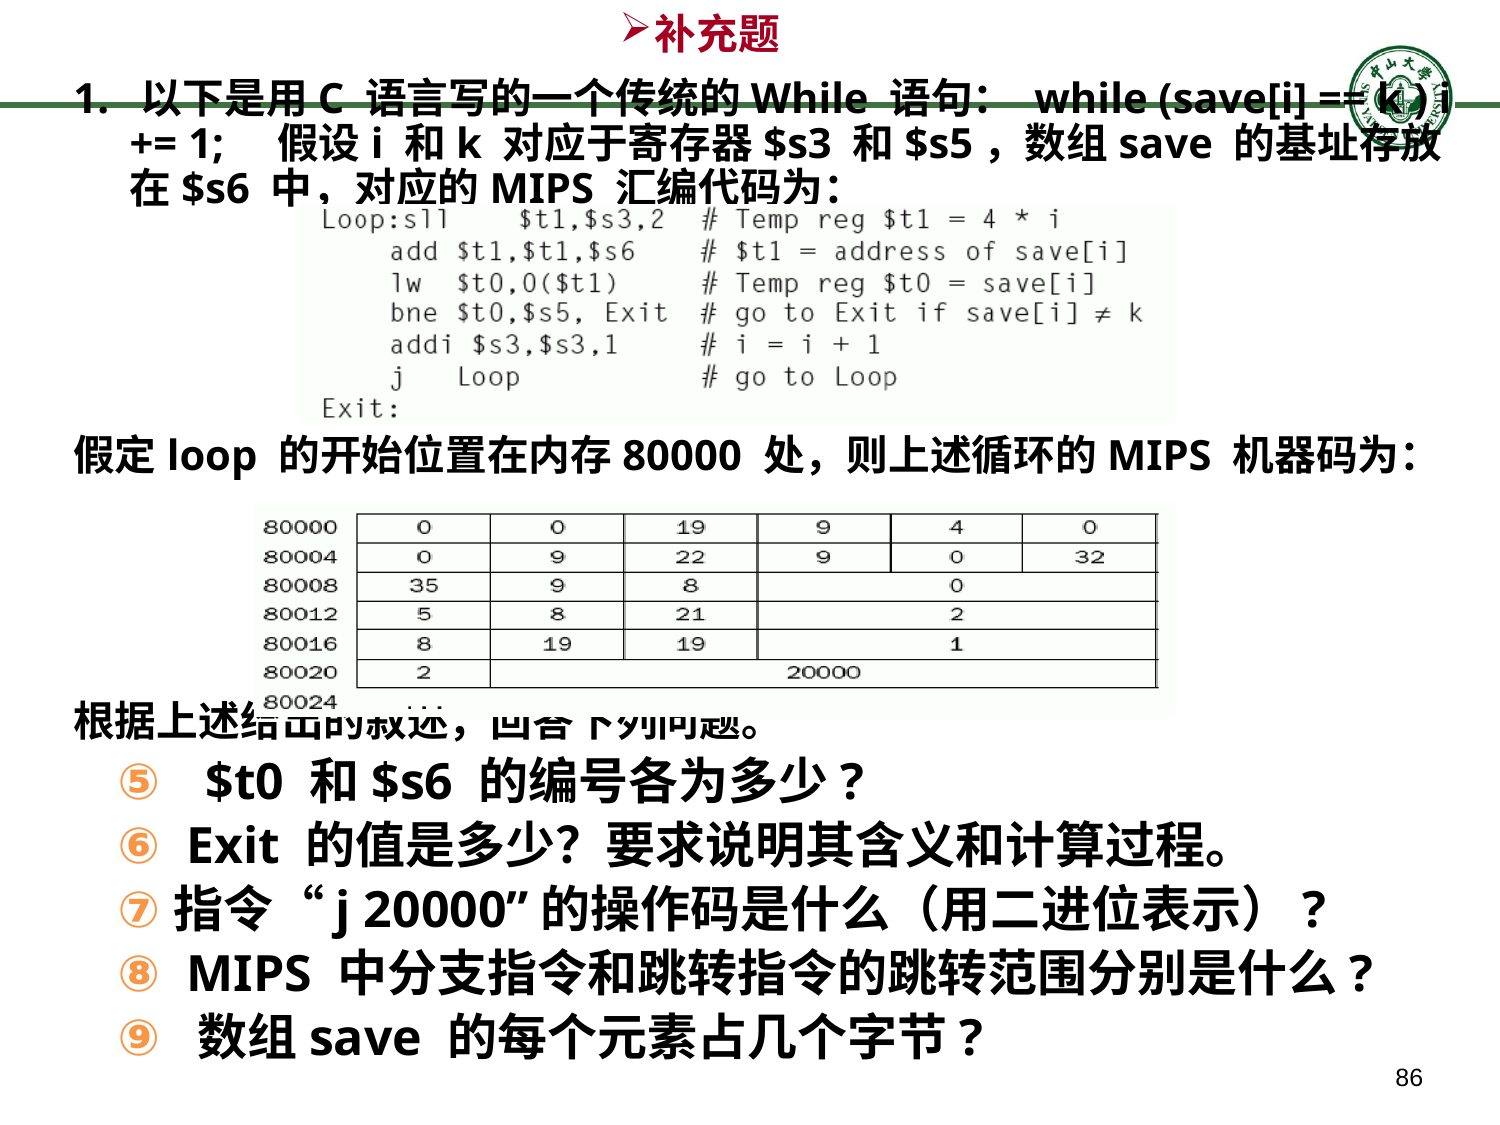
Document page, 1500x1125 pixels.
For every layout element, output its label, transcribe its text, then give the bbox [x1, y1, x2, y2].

picture [1345, 42, 1455, 70]
picture [298, 204, 1176, 425]
title 补充题 [123, 0, 1276, 203]
picture [253, 502, 1176, 718]
list 1. 以下是用C 语言写的一个传统的While 语句： while (save[i] == k ) i += 1; 假设i 和k 对应于寄存器$s3 和$s5，数组save 的基址存放在$s6 中，对应的MIPS 汇编代码为： 假定loop 的开始位置在内存80000 处，则上述循环的MIPS 机器码为： 根据上述给出的叙述，回答下列问题。 $t0 和$s6 的编号各为多少? Exit 的值是多少？要求说明其含义和计算过程。 指令“j 20000”的操作码是什么（用二进位表示）? MIPS 中分支指令和跳转指令的跳转范围分别是什么? 数组save 的每个元素占几个字节? [58, 70, 1489, 1125]
